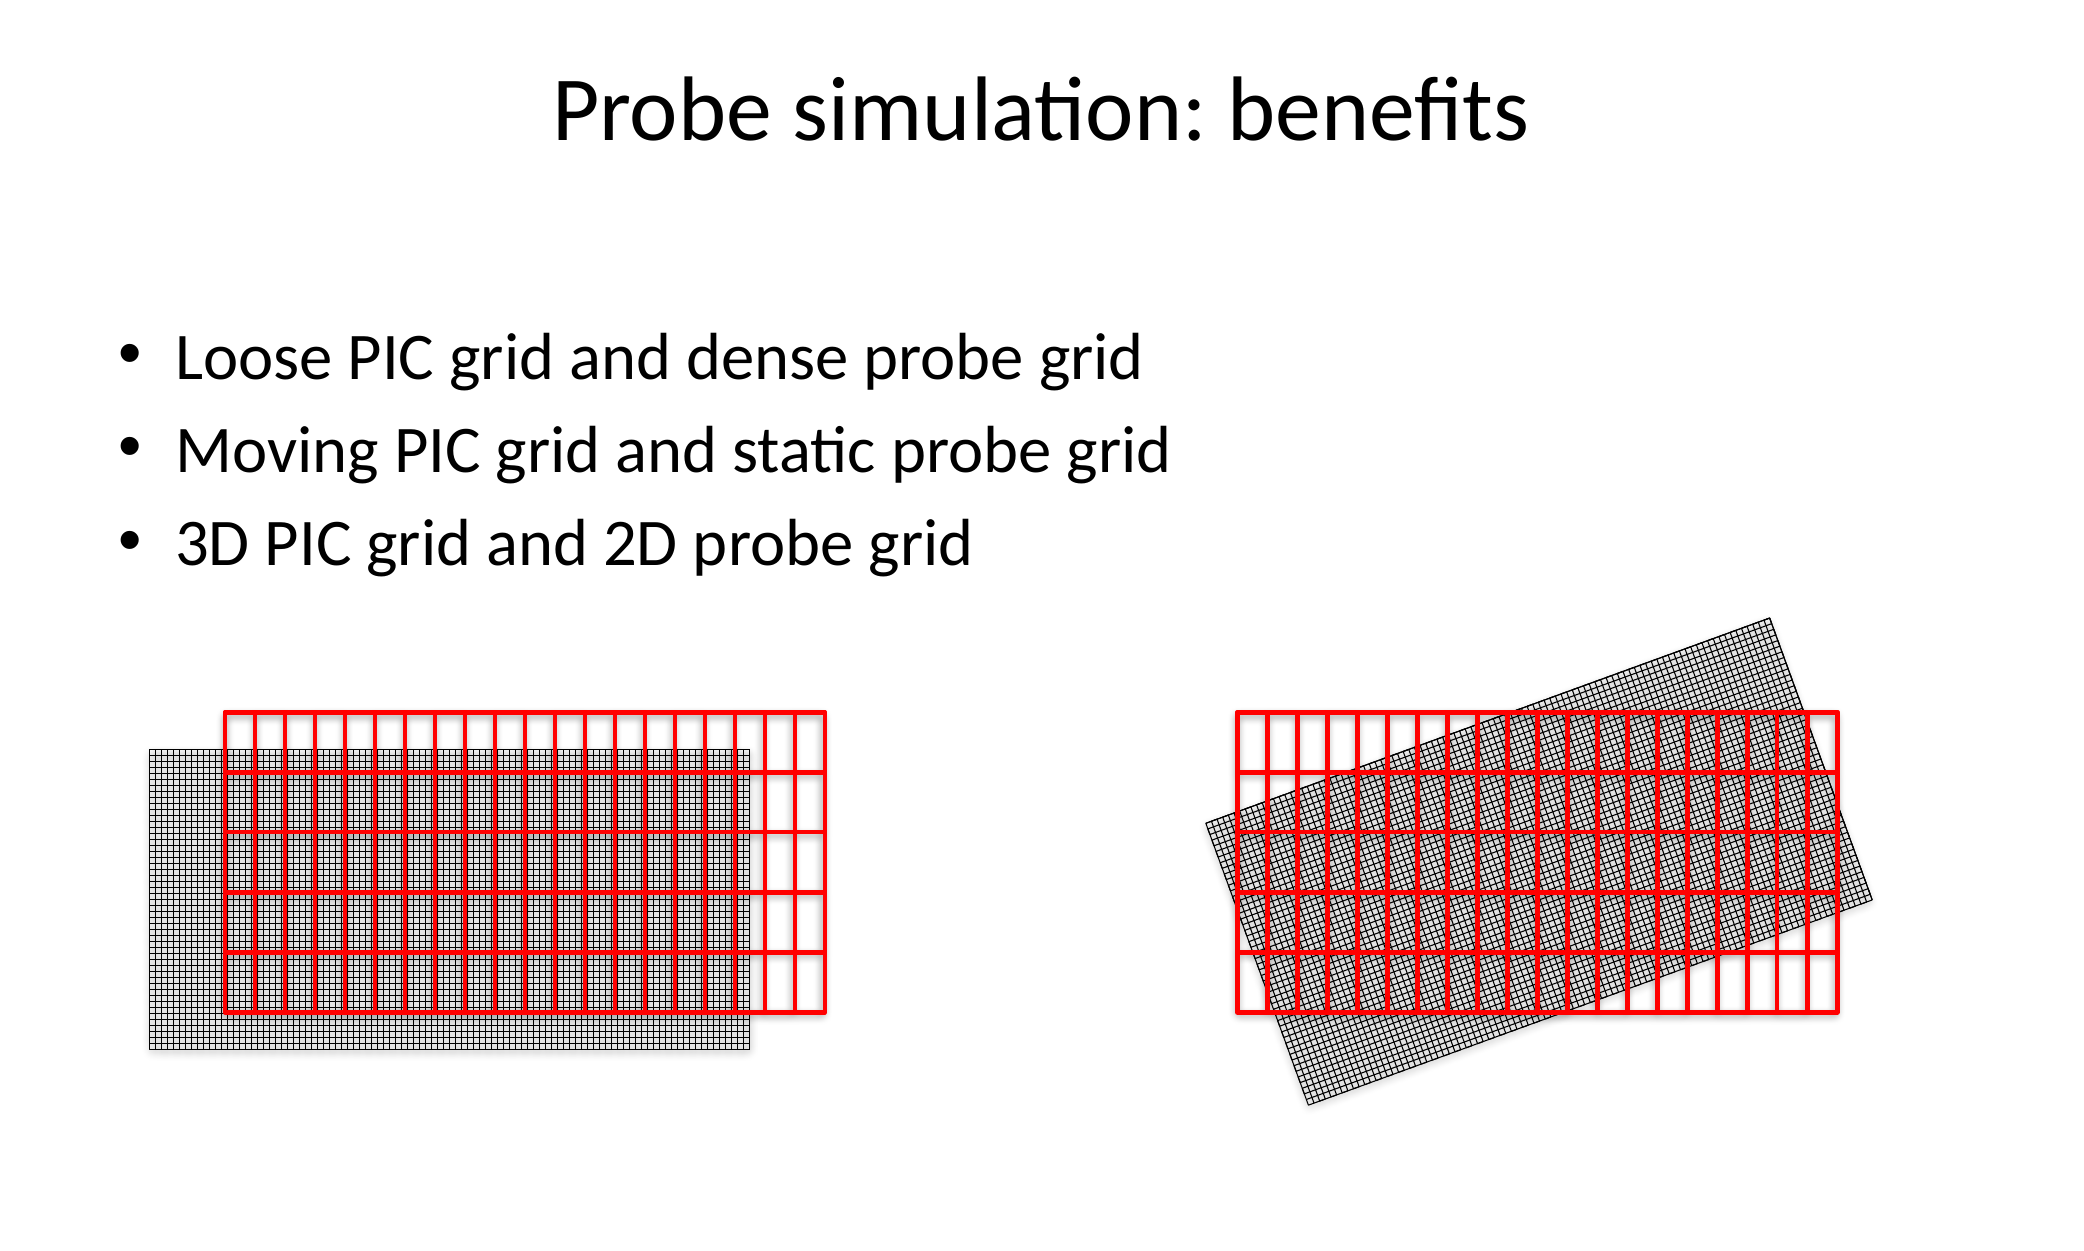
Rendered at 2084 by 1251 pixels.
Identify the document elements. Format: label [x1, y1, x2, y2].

text_box [1662, 722, 1680, 770]
text_box [1333, 781, 1351, 830]
text_box [224, 712, 826, 1013]
text_box [1662, 784, 1680, 830]
text_box [1692, 962, 1705, 967]
text_box [1363, 841, 1381, 890]
text_box [1722, 902, 1740, 950]
text_box [1602, 807, 1620, 830]
text_box [1781, 722, 1799, 730]
text_box [1751, 747, 1770, 770]
text_box [1572, 841, 1591, 890]
text_box [1333, 902, 1350, 911]
text_box [1303, 841, 1322, 890]
text_box [1393, 781, 1411, 830]
text_box [1542, 722, 1561, 770]
text_box [1273, 962, 1292, 1011]
text_box [1722, 781, 1740, 830]
text_box [1632, 781, 1650, 790]
text_box [1512, 844, 1531, 890]
text_box [1542, 902, 1561, 950]
text_box [1572, 962, 1591, 1010]
text_box [1453, 867, 1471, 890]
text_box [1692, 841, 1710, 890]
text_box [1781, 902, 1800, 934]
text_box [1602, 902, 1620, 950]
text_box [1363, 758, 1381, 770]
text_box [1781, 781, 1800, 830]
text_box [1512, 781, 1531, 830]
text_box [1423, 841, 1441, 875]
text_box [1632, 841, 1650, 890]
text_box [1243, 841, 1262, 890]
text_box [1423, 736, 1441, 770]
text_box [1363, 904, 1381, 950]
text_box [1751, 841, 1770, 890]
text_box [1482, 902, 1501, 950]
text_box [1811, 732, 1826, 770]
text_box [1276, 1021, 1540, 1106]
text_box [1303, 927, 1322, 950]
text_box [1453, 781, 1471, 830]
text_box [1517, 617, 1804, 710]
text_box [1482, 722, 1501, 770]
text_box [1482, 841, 1500, 851]
text_box [1841, 814, 1873, 912]
text_box [1273, 902, 1292, 935]
text_box [1393, 962, 1411, 1011]
text_box [1273, 791, 1292, 830]
text_box [1453, 962, 1471, 1011]
text_box [1722, 722, 1740, 754]
text_box [1602, 722, 1620, 770]
text_box [1205, 812, 1232, 898]
text_box [1333, 962, 1351, 1011]
text_box [149, 749, 751, 1051]
text_box [1811, 841, 1830, 890]
text_box [1632, 962, 1650, 989]
text_box [1423, 902, 1441, 950]
text_box [1662, 902, 1680, 950]
text_box [1572, 781, 1591, 815]
text_box [1237, 712, 1838, 1013]
text_box [1512, 962, 1531, 1011]
